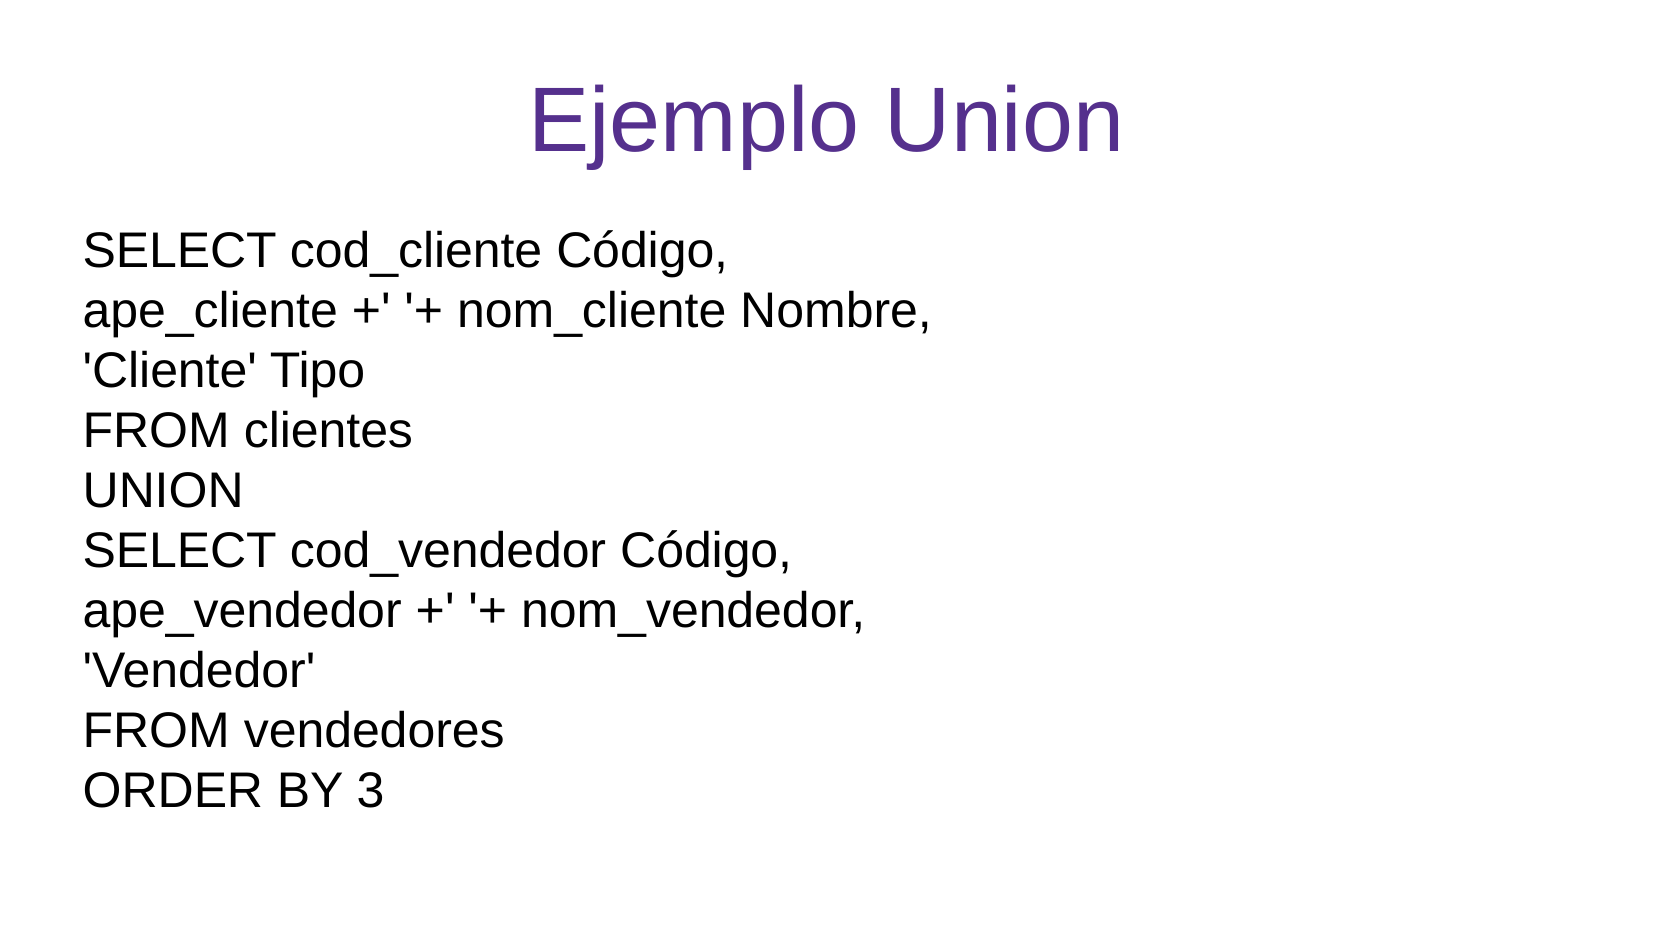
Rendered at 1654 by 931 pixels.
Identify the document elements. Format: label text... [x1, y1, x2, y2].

text_box SELECT cod_cliente Código, ape_cliente +' '+ nom_cliente Nombre, 'Cliente' Tipo FROM clientes UNION SELECT cod_vendedor Código, ape_vendedor +' '+ nom_vendedor, 'Vendedor' FROM vendedores ORDER BY 3 [82, 217, 1571, 757]
text_box Ejemplo Union [82, 37, 1571, 193]
